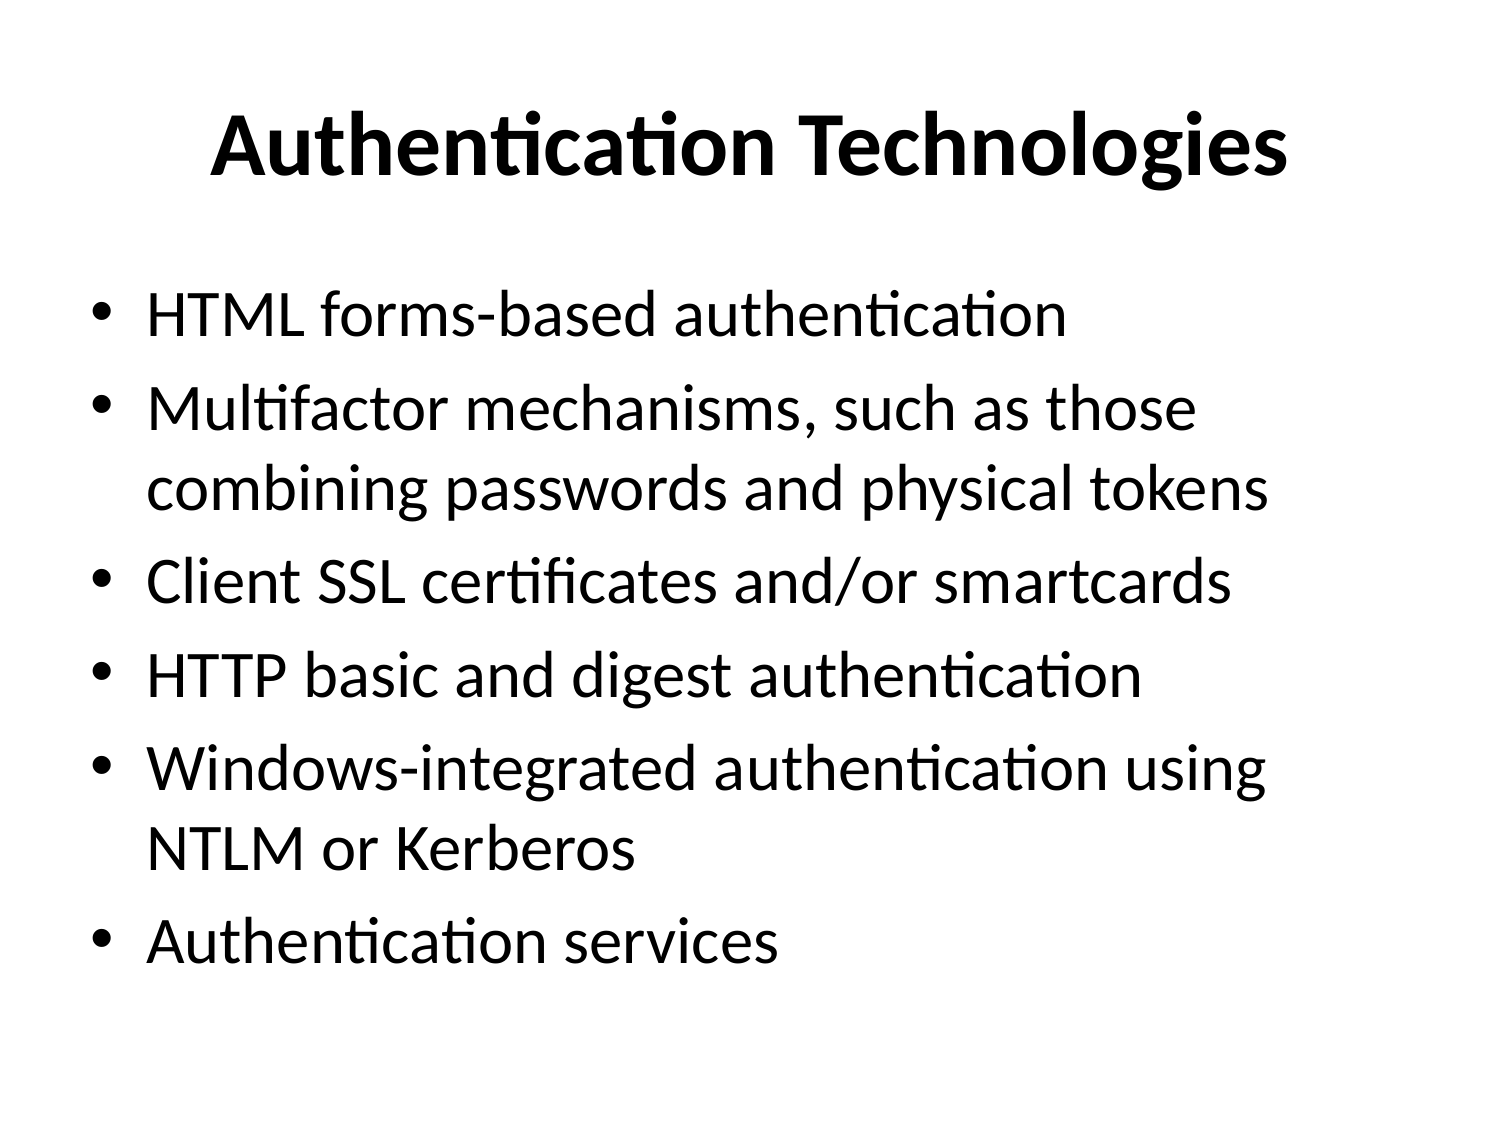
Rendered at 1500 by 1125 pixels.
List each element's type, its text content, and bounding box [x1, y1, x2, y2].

title Authentication Technologies [75, 45, 1425, 233]
list HTML forms-based authentication Multifactor mechanisms, such as those combining passwords and physical tokens Client SSL certificates and/or smartcards HTTP basic and digest authentication Windows-integrated authentication using NTLM or Kerberos Authentication services [75, 262, 1425, 1005]
